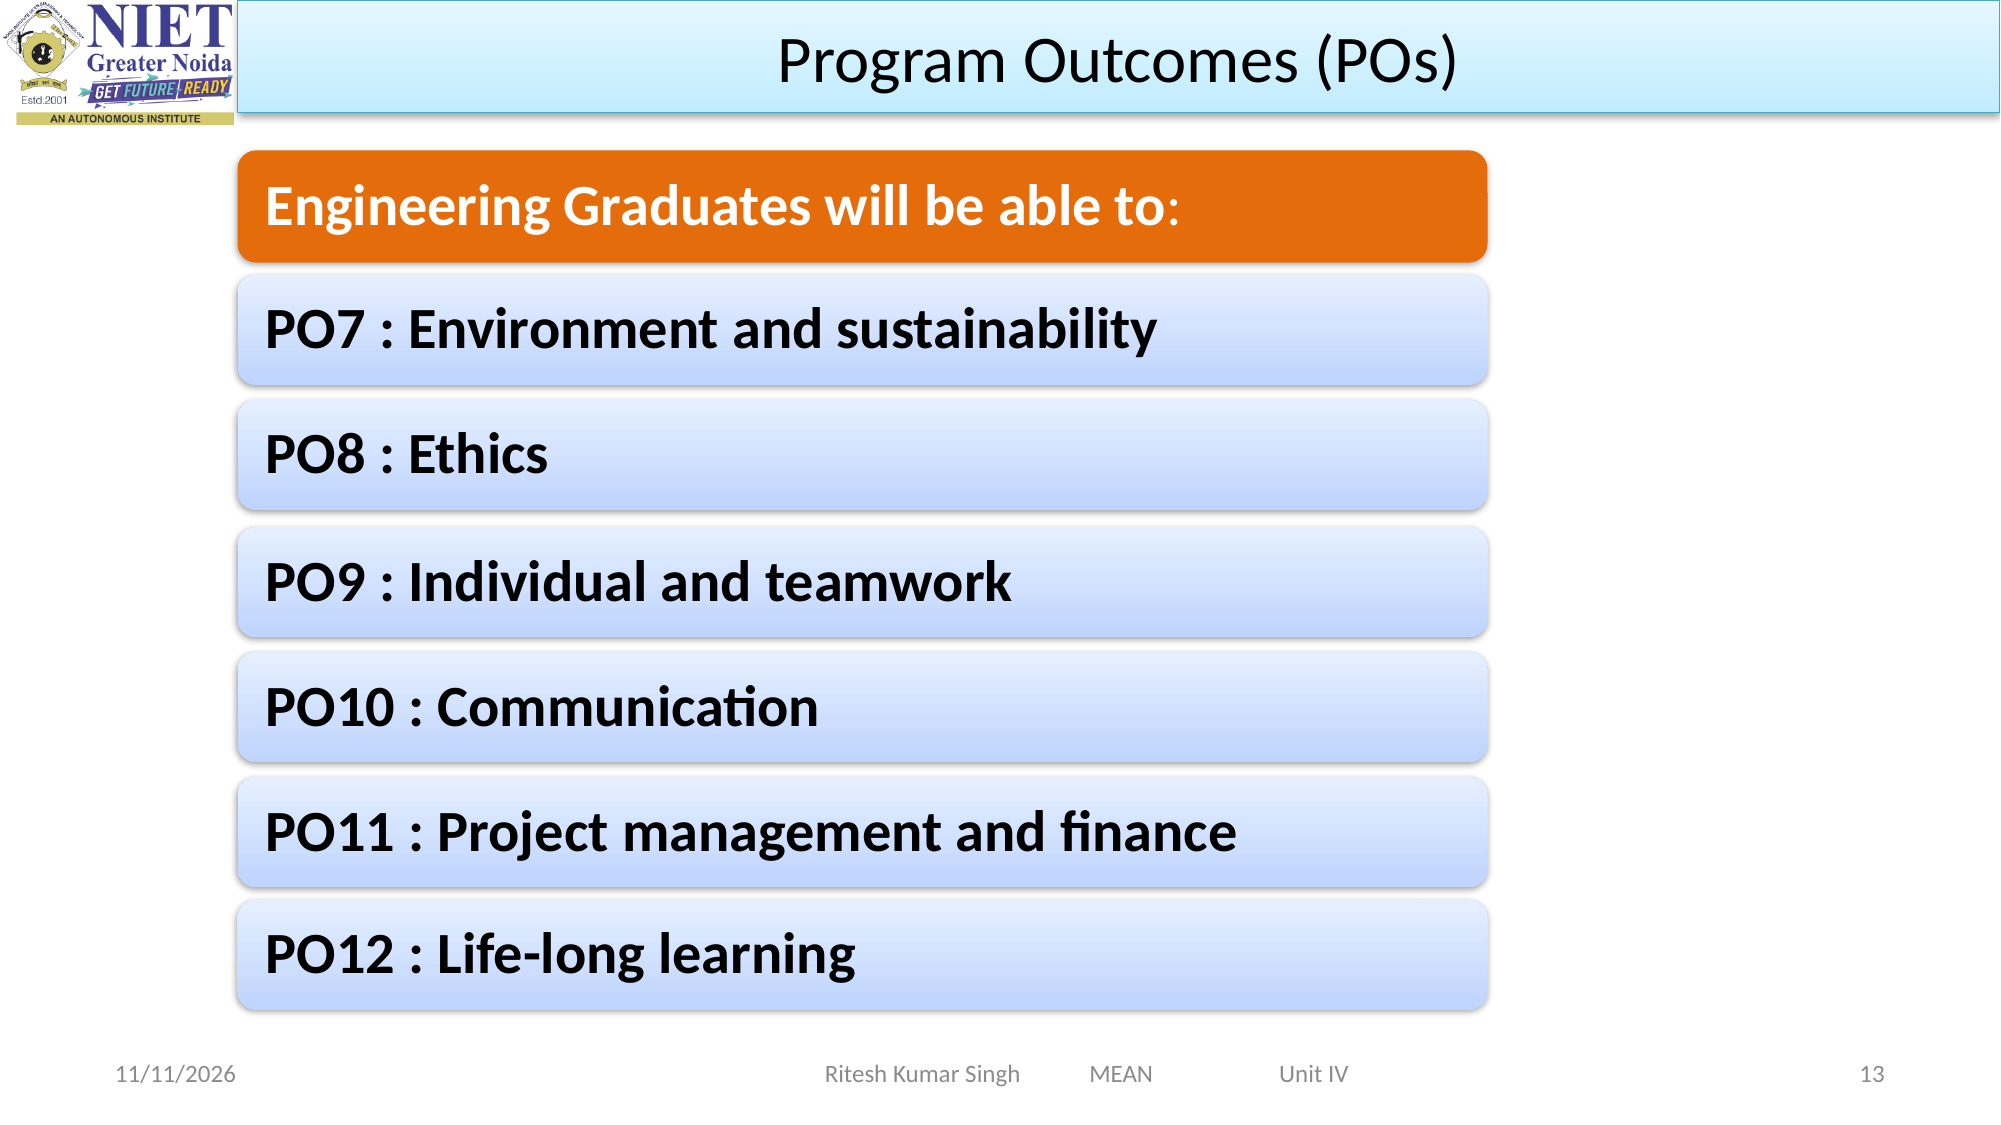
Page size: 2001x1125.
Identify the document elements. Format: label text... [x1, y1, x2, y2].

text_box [237, 651, 1488, 763]
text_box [237, 899, 1488, 1011]
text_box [237, 526, 1488, 638]
text_box Program Outcomes (POs) [237, 0, 2000, 113]
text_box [237, 776, 1488, 888]
picture [3, 2, 234, 125]
footer Ritesh Kumar Singh MEAN Unit IV [683, 1042, 1433, 1103]
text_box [237, 149, 1488, 263]
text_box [237, 274, 1488, 386]
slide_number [99, 1042, 567, 1103]
slide_number 13 [1433, 1042, 1900, 1103]
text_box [237, 399, 1488, 511]
